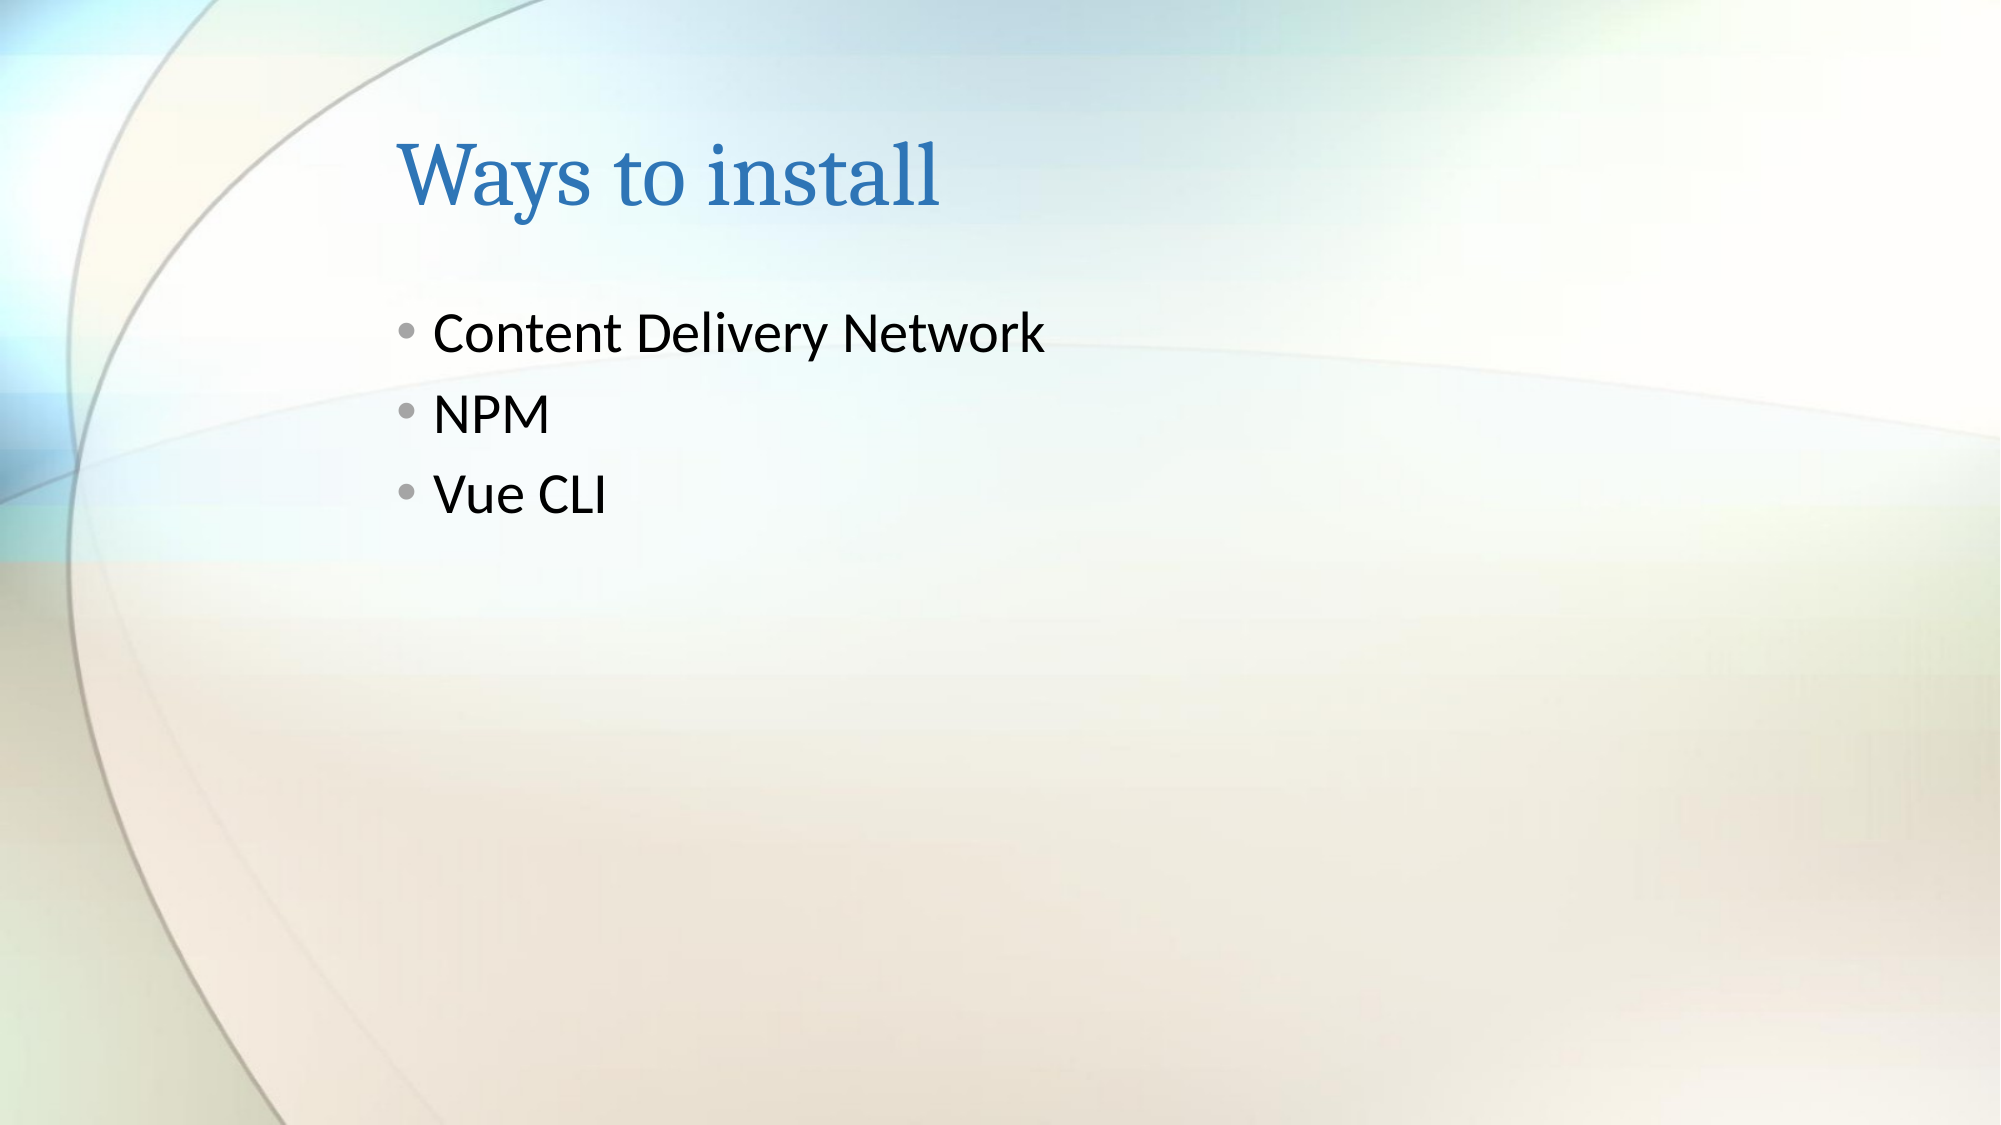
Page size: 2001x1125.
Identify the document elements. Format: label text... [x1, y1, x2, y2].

title Ways to install [381, 59, 1863, 278]
picture [0, 0, 2001, 1125]
list Content Delivery Network NPM Vue CLI [381, 294, 1162, 1009]
